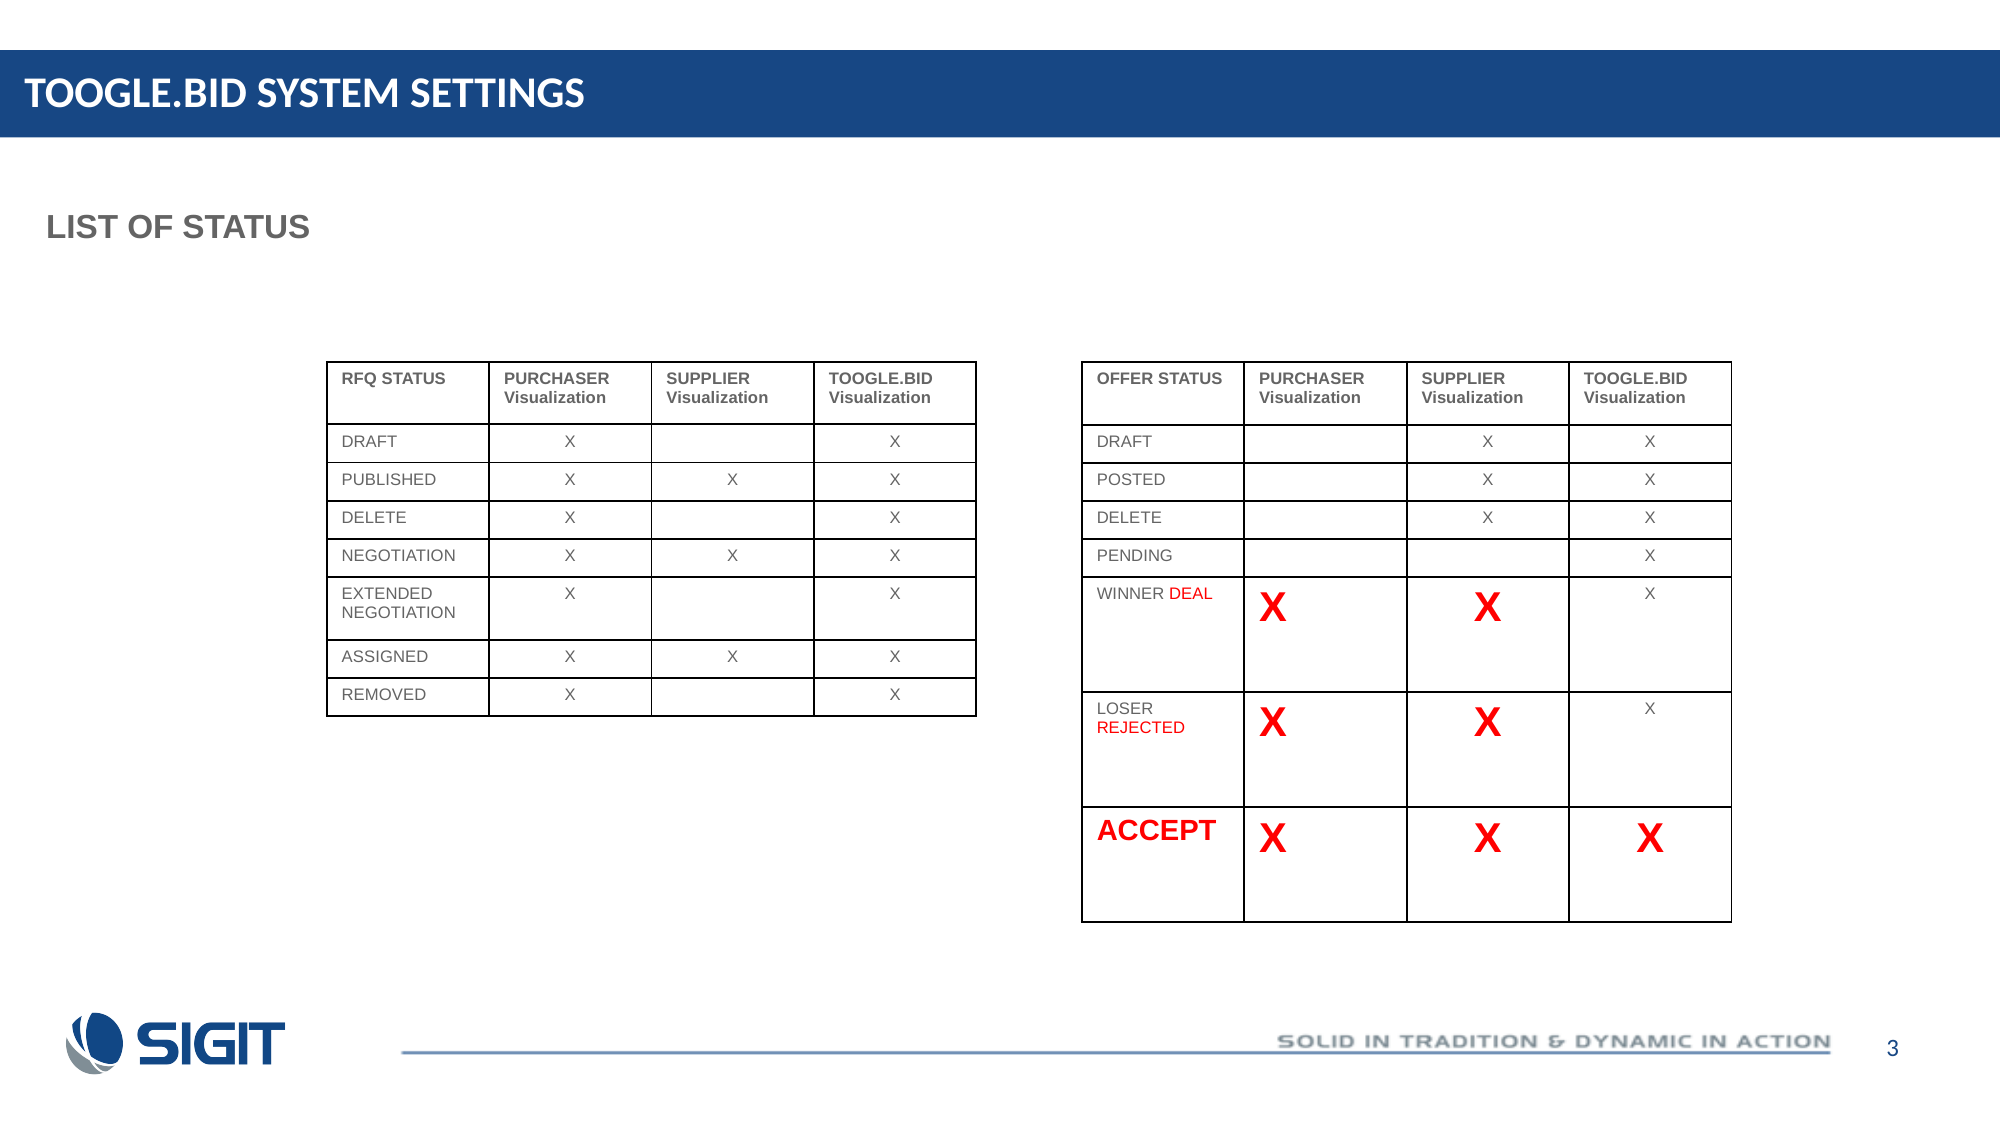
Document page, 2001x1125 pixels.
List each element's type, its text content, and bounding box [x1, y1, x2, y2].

table_cell NEGOTIATION [328, 540, 488, 576]
table_cell X [652, 641, 813, 677]
table_cell X [815, 679, 975, 715]
table_cell [652, 425, 813, 462]
table_cell X [1570, 578, 1731, 691]
text_box LIST OF STATUS [31, 198, 611, 253]
table_cell [652, 578, 813, 639]
table_cell DELETE [328, 502, 488, 538]
table_cell EXTENDED NEGOTIATION [328, 578, 488, 639]
table_cell X [1408, 578, 1568, 691]
table_cell X [815, 502, 975, 538]
table_cell X [1570, 540, 1731, 576]
table_cell PENDING [1083, 540, 1243, 576]
table_cell X [815, 463, 975, 500]
table_cell X [1570, 693, 1731, 806]
table_header RFQ STATUS [328, 363, 488, 423]
table_cell X [1245, 578, 1406, 691]
table_cell X [490, 679, 651, 715]
table_cell [652, 679, 813, 715]
table_cell DRAFT [1083, 426, 1243, 462]
table_cell [1408, 540, 1568, 576]
table_cell X [1570, 808, 1731, 921]
table_cell X [1408, 693, 1568, 806]
table_header PURCHASER Visualization [1245, 363, 1406, 424]
picture [59, 1004, 292, 1083]
table_cell DELETE [1083, 502, 1243, 538]
table_cell X [815, 641, 975, 677]
table_cell LOSER REJECTED [1083, 693, 1243, 806]
table_cell WINNER DEAL [1083, 578, 1243, 691]
table_cell ASSIGNED [328, 641, 488, 677]
table_cell X [490, 578, 651, 639]
table_cell X [1570, 464, 1731, 500]
table_cell X [815, 425, 975, 462]
table_cell REMOVED [328, 679, 488, 715]
table_cell [652, 502, 813, 538]
table_cell X [490, 641, 651, 677]
table_header OFFER STATUS [1083, 363, 1243, 424]
table_cell X [490, 425, 651, 462]
table_cell ACCEPT [1083, 808, 1243, 921]
table_cell PUBLISHED [328, 463, 488, 500]
table_header TOOGLE.BID Visualization [1570, 363, 1731, 424]
table_cell X [1408, 502, 1568, 538]
table_cell [1245, 464, 1406, 500]
table_cell X [1245, 693, 1406, 806]
table_cell X [1408, 426, 1568, 462]
table_cell X [1570, 426, 1731, 462]
table_cell X [815, 540, 975, 576]
table_header PURCHASER Visualization [490, 363, 651, 423]
table_cell X [1245, 808, 1406, 921]
table_cell X [652, 540, 813, 576]
table_cell POSTED [1083, 464, 1243, 500]
table_cell [1245, 426, 1406, 462]
table_cell X [652, 463, 813, 500]
table_cell X [490, 463, 651, 500]
table_cell X [1570, 502, 1731, 538]
table_cell [1245, 502, 1406, 538]
table_header SUPPLIER Visualization [1408, 363, 1568, 424]
table_cell X [1408, 464, 1568, 500]
picture [392, 1012, 1850, 1083]
table_cell [1245, 540, 1406, 576]
table_cell DRAFT [328, 425, 488, 462]
table_header SUPPLIER Visualization [652, 363, 813, 423]
table_cell X [1408, 808, 1568, 921]
table_cell X [490, 502, 651, 538]
table_cell X [815, 578, 975, 639]
table_header TOOGLE.BID Visualization [815, 363, 975, 423]
table_cell X [490, 540, 651, 576]
title TOOGLE.BID SYSTEM SETTINGS [9, 62, 1296, 125]
